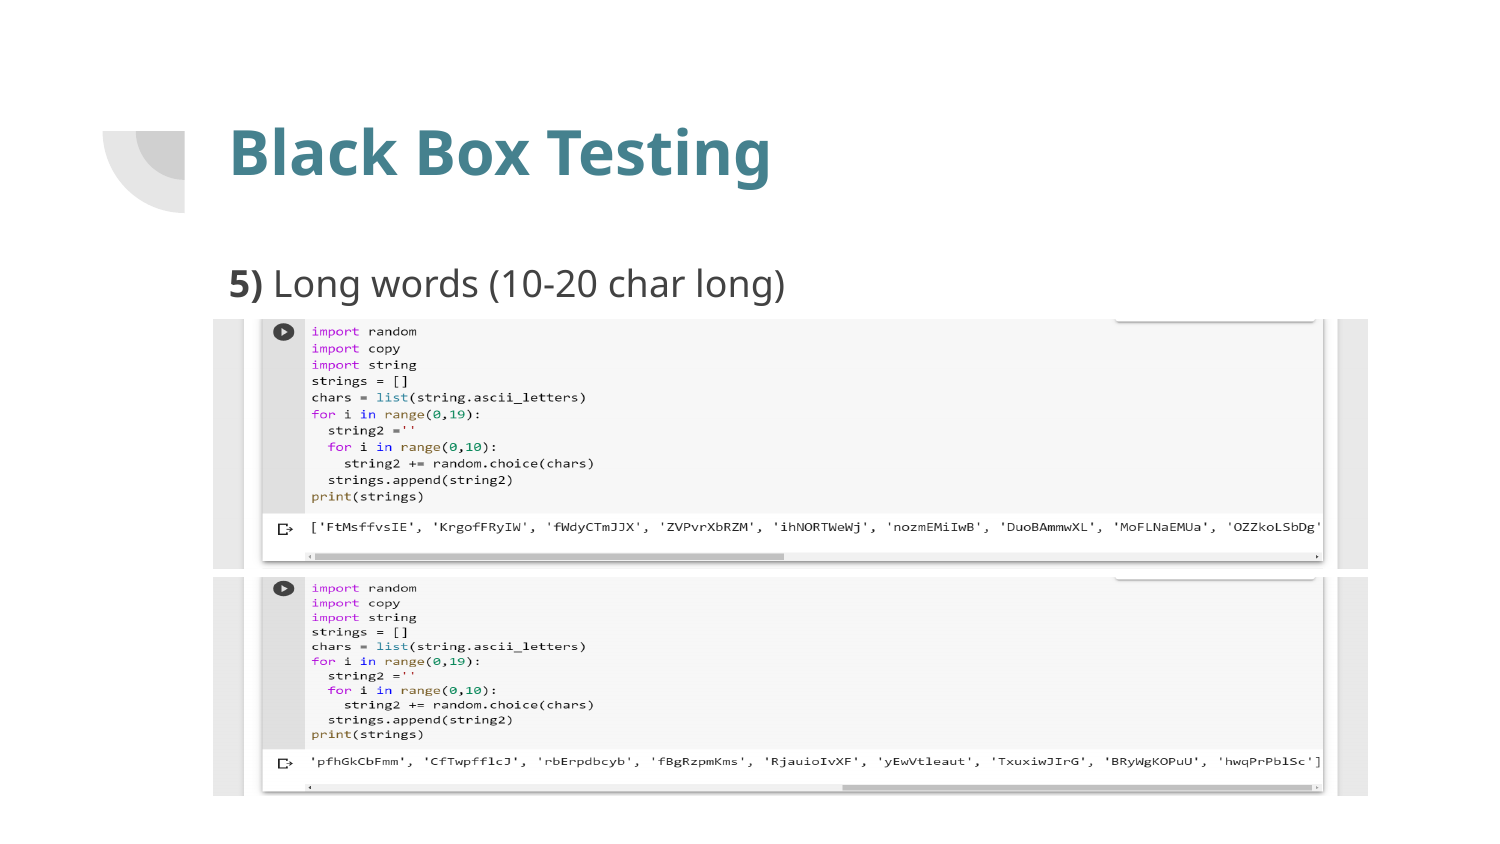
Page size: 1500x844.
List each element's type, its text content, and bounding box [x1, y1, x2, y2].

picture [213, 319, 1368, 569]
list 5) Long words (10-20 char long) [213, 237, 1368, 319]
title Black Box Testing [213, 98, 1368, 237]
picture [213, 577, 1368, 796]
